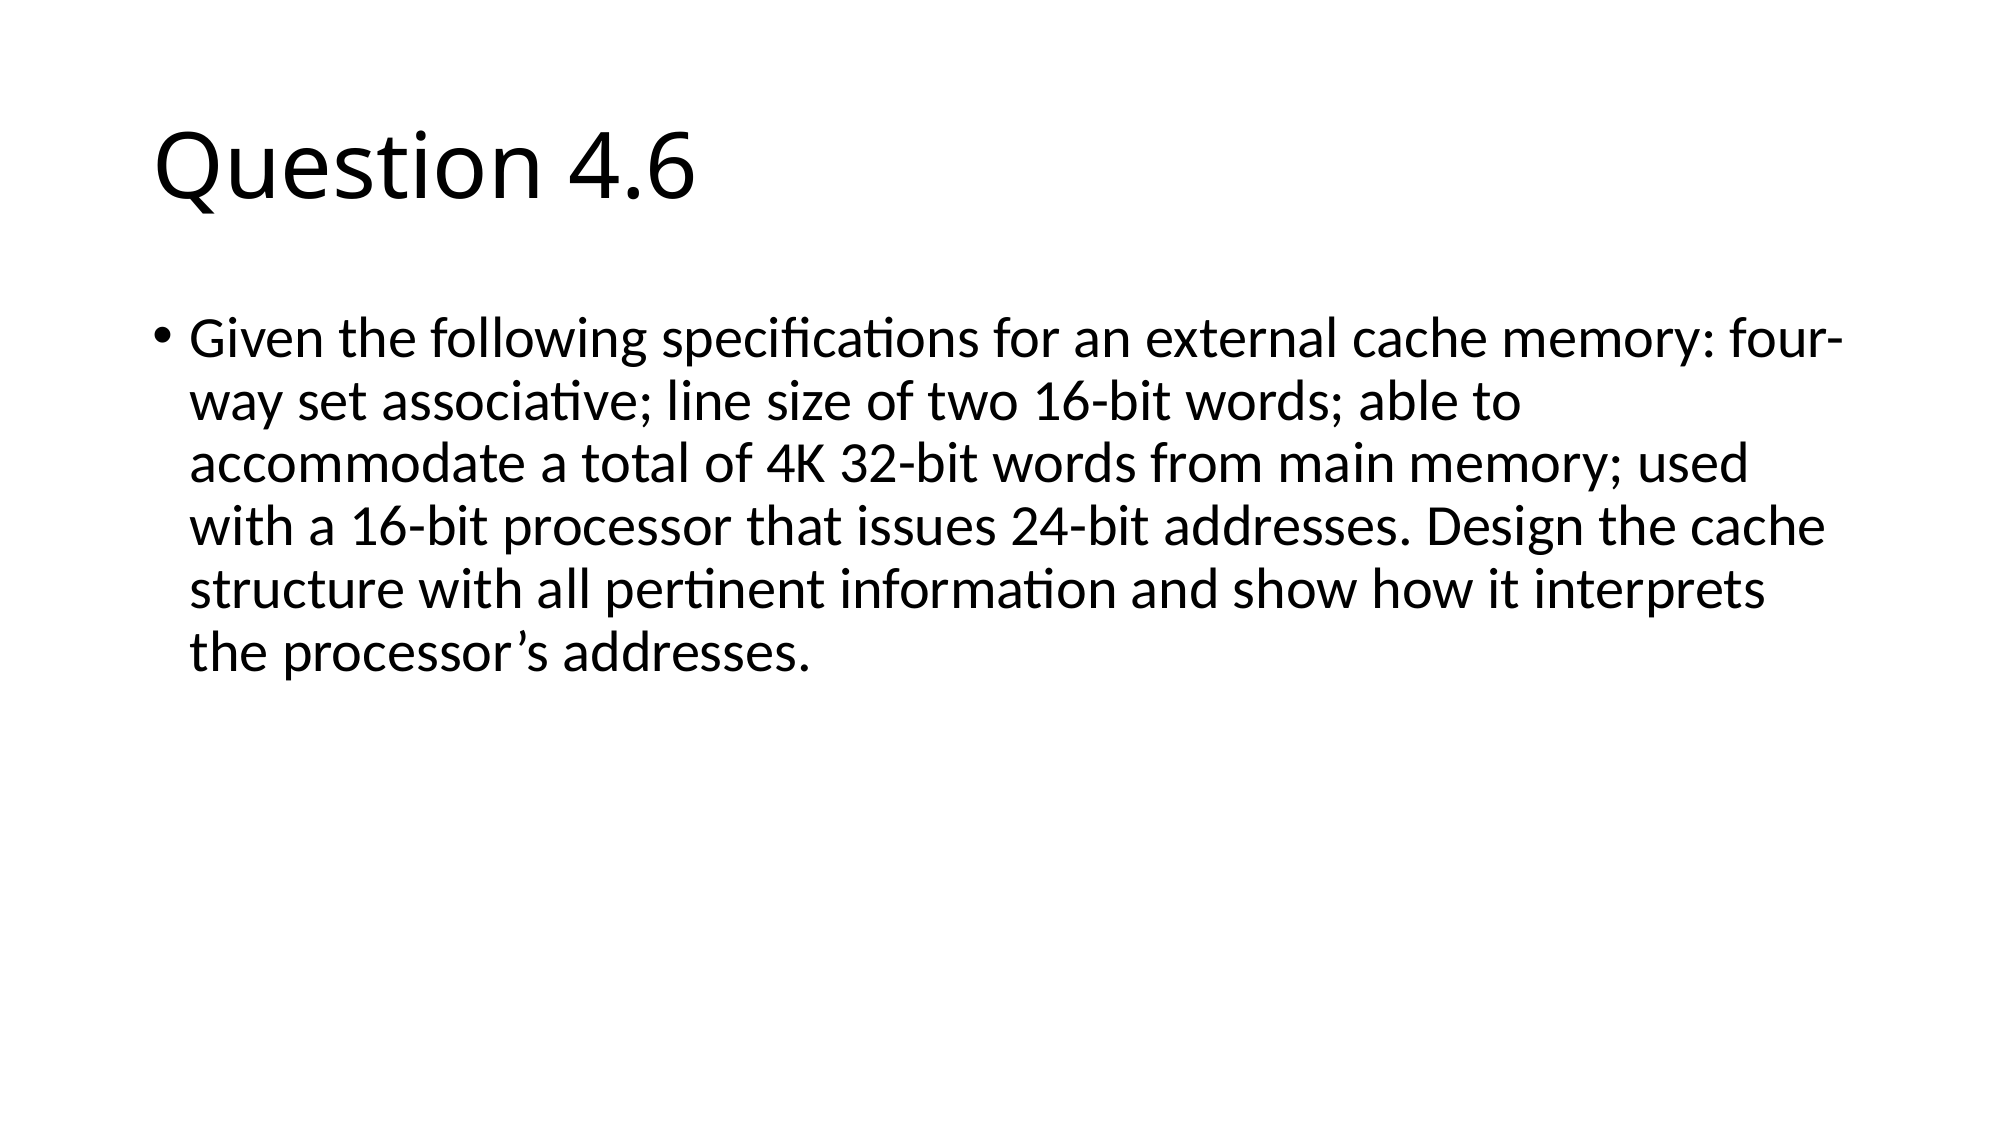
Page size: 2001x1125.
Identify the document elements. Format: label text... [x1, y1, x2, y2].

title Question 4.6 [137, 59, 1863, 278]
list Given the following specifications for an external cache memory: four-way set associative; line size of two 16-bit words; able to accommodate a total of 4K 32-bit words from main memory; used with a 16-bit processor that issues 24-bit addresses. Design the cache structure with all pertinent information and show how it interprets the processor’s addresses. [137, 299, 1863, 1014]
